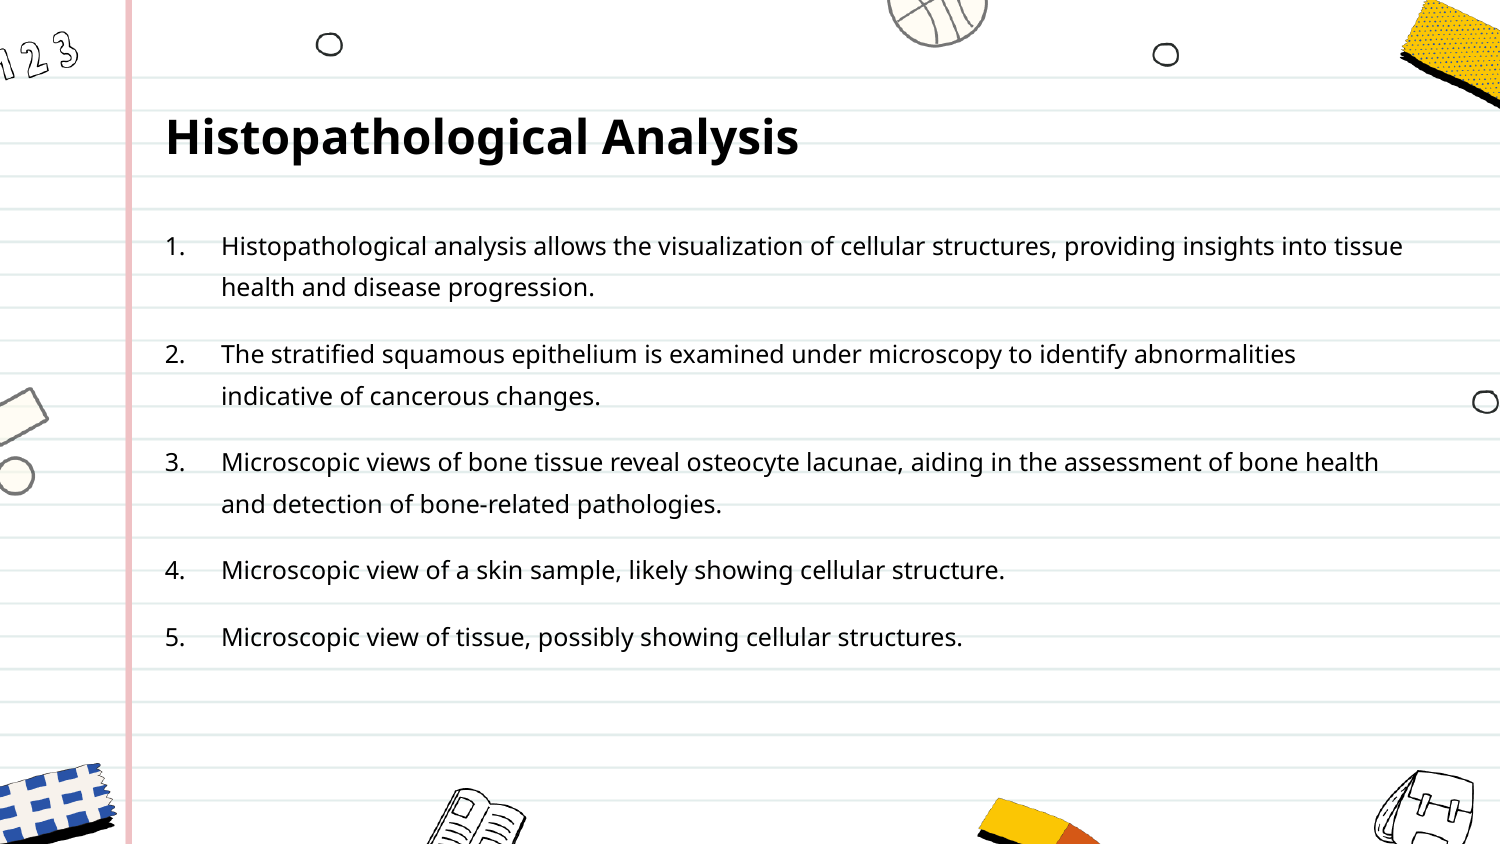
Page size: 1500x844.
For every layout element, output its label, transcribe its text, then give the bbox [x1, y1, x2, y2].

text_box Histopathological Analysis [149, 126, 1350, 172]
picture [0, 0, 1500, 844]
text_box Histopathological analysis allows the visualization of cellular structures, providing insights into tissue health and disease progression. The stratified squamous epithelium is examined under microscopy to identify abnormalities indicative of cancerous changes. Microscopic views of bone tissue reveal osteocyte lacunae, aiding in the assessment of bone health and detection of bone-related pathologies. Microscopic view of a skin sample, likely showing cellular structure. Microscopic view of tissue, possibly showing cellular structures. [149, 210, 1425, 661]
